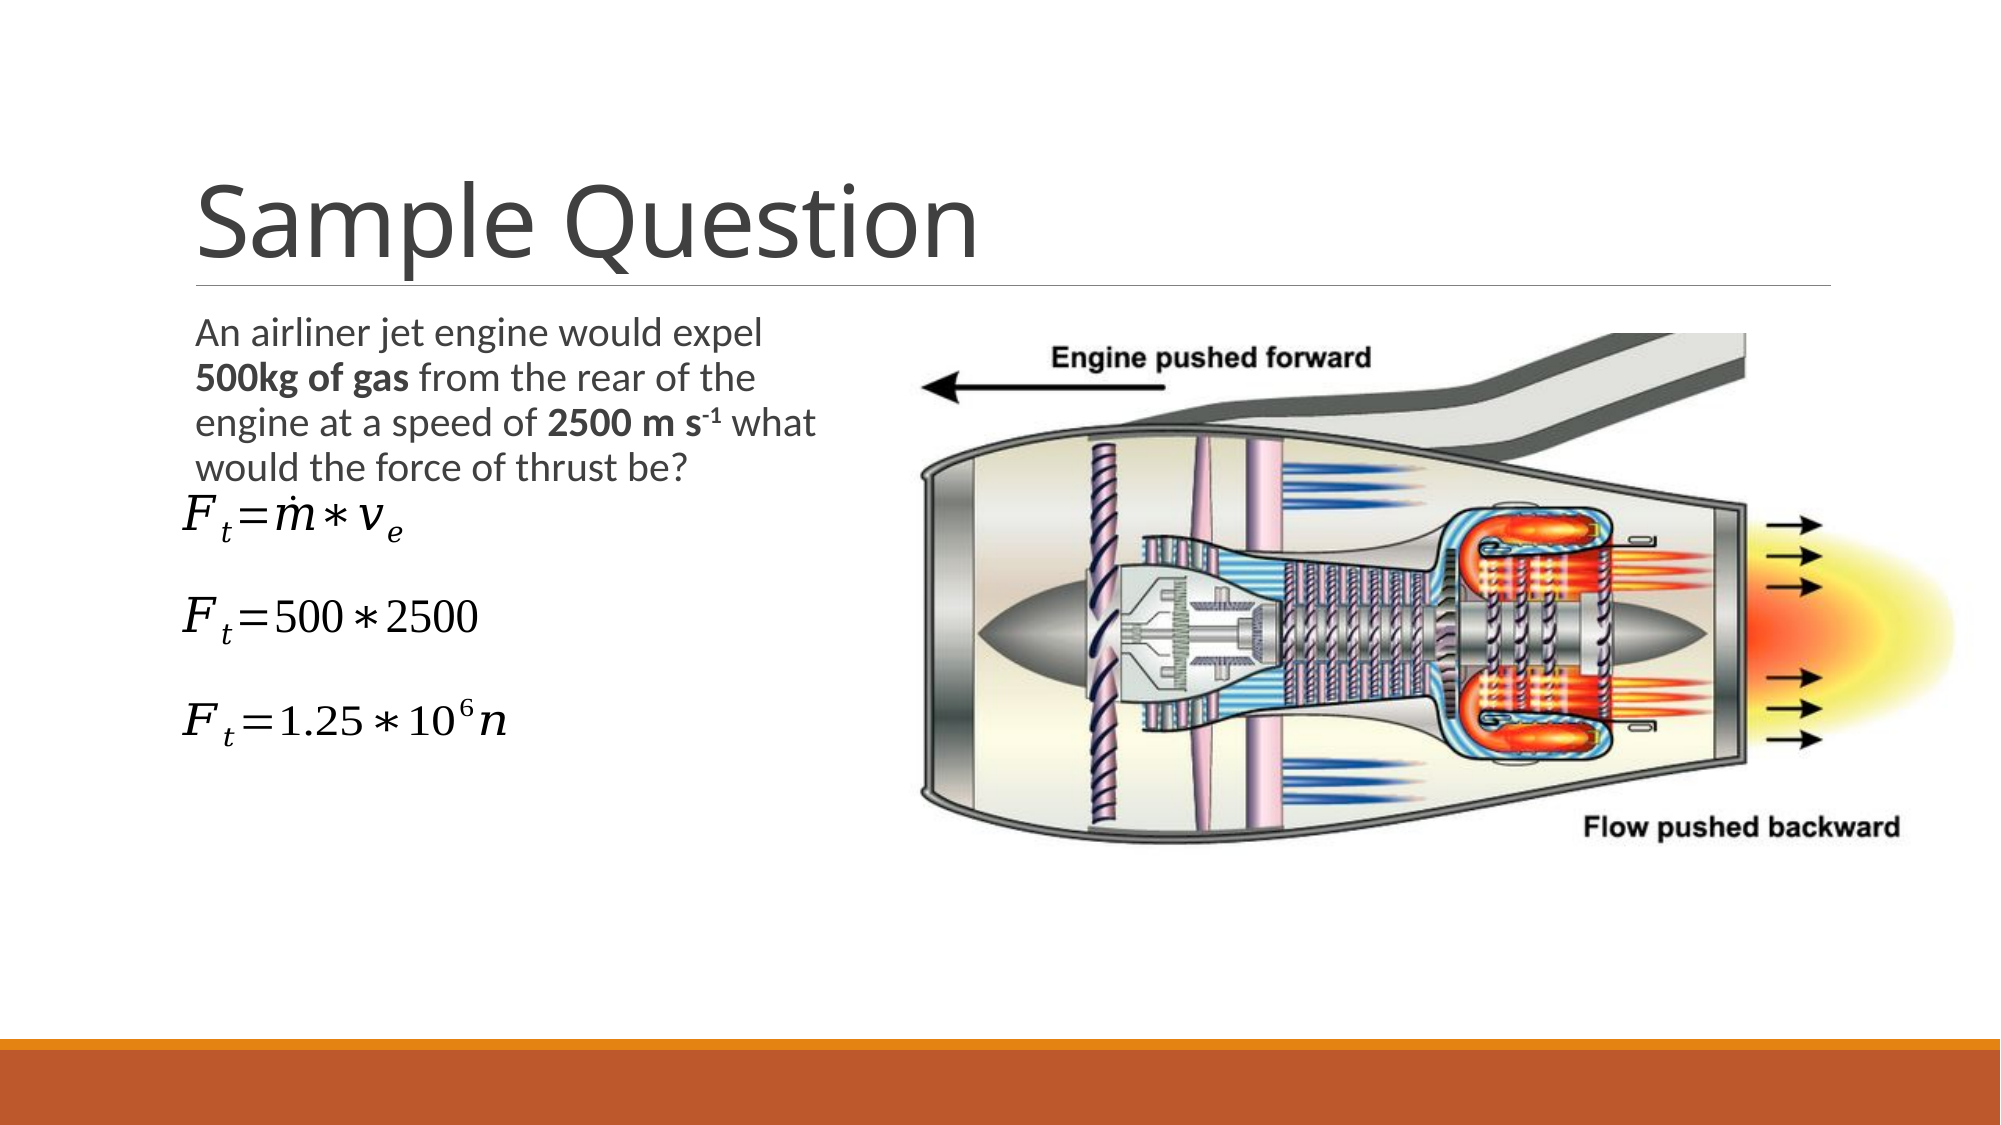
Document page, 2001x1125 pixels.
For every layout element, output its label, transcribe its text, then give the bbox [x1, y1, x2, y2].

list An airliner jet engine would expel 500kg of gas from the rear of the engine at a speed of 2500 m s-1 what would the force of thrust be? [180, 302, 875, 963]
title Sample Question [180, 47, 1830, 285]
picture [897, 333, 1978, 857]
